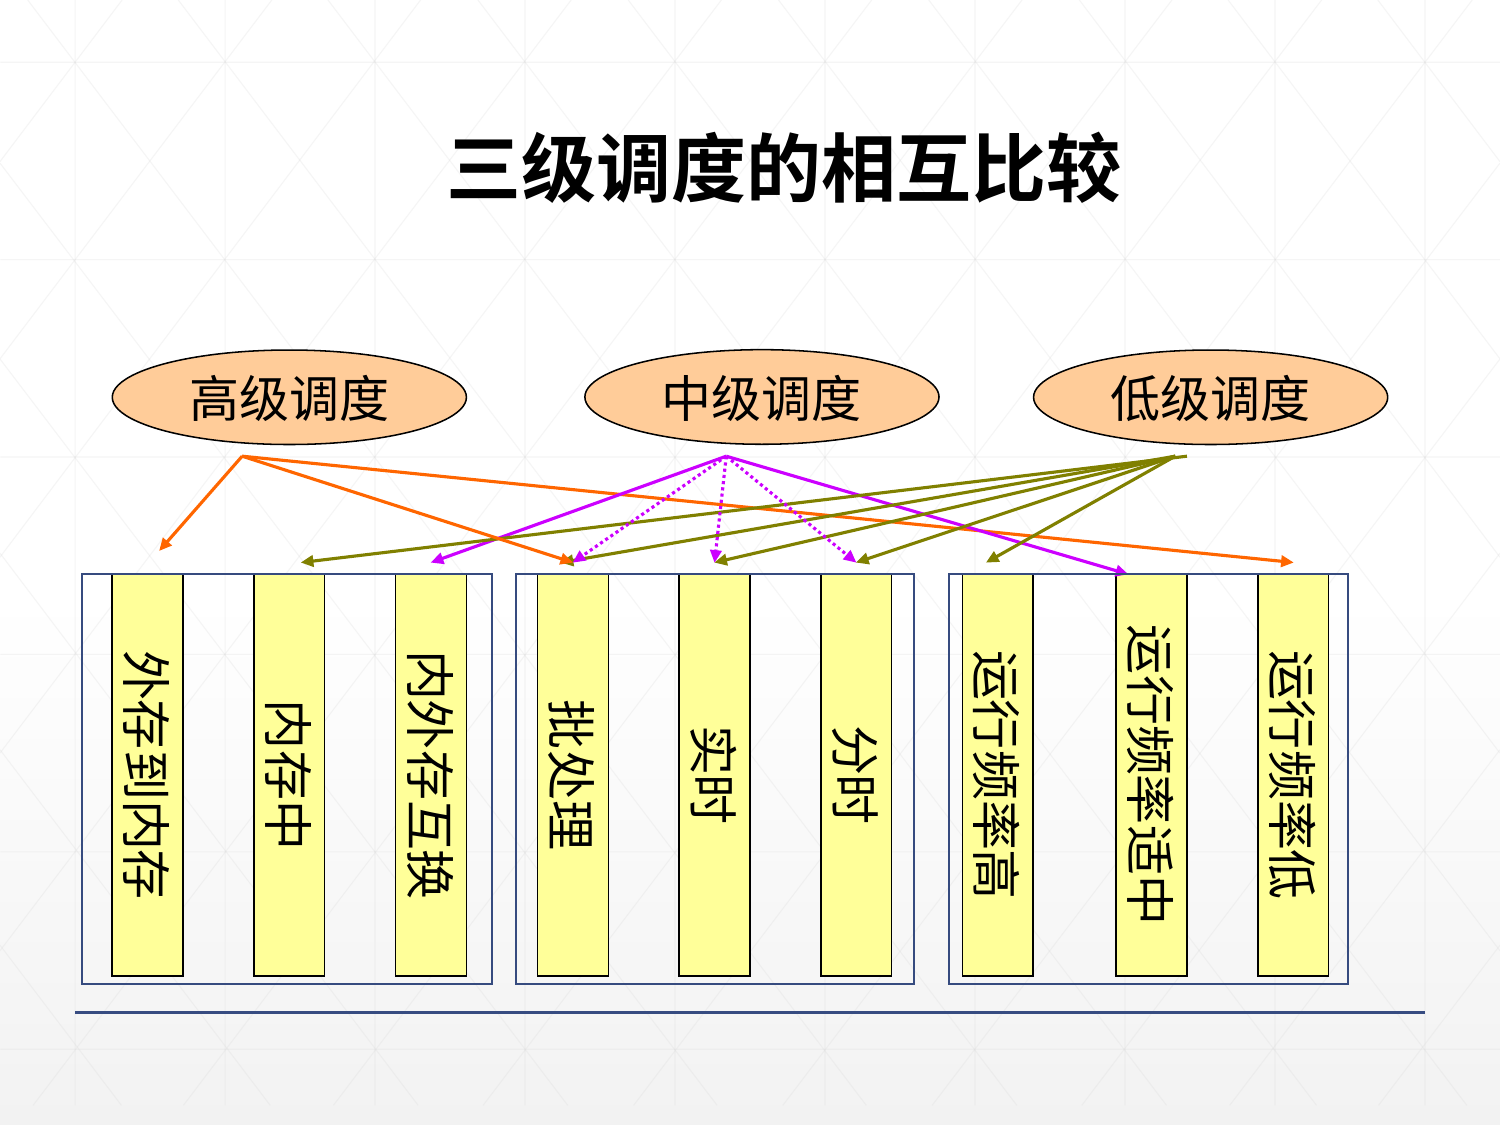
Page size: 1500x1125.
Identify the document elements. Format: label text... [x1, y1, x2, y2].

text_box [515, 573, 915, 985]
text_box [565, 563, 575, 567]
text_box [1022, 543, 1127, 573]
text_box 三级调度的相互比较 [432, 113, 1151, 219]
text_box [242, 456, 573, 565]
text_box [430, 540, 494, 565]
text_box [948, 573, 1349, 985]
text_box [573, 548, 593, 563]
text_box [301, 539, 498, 568]
text_box [842, 549, 857, 563]
text_box [857, 458, 1171, 565]
text_box [159, 456, 242, 551]
text_box [568, 554, 574, 561]
text_box [986, 458, 1173, 563]
text_box 中级调度 [584, 349, 940, 445]
text_box 高级调度 [112, 350, 467, 445]
text_box [1034, 536, 1294, 568]
text_box 低级调度 [1033, 350, 1388, 445]
text_box [715, 537, 824, 566]
text_box [709, 538, 723, 563]
text_box [81, 573, 493, 985]
